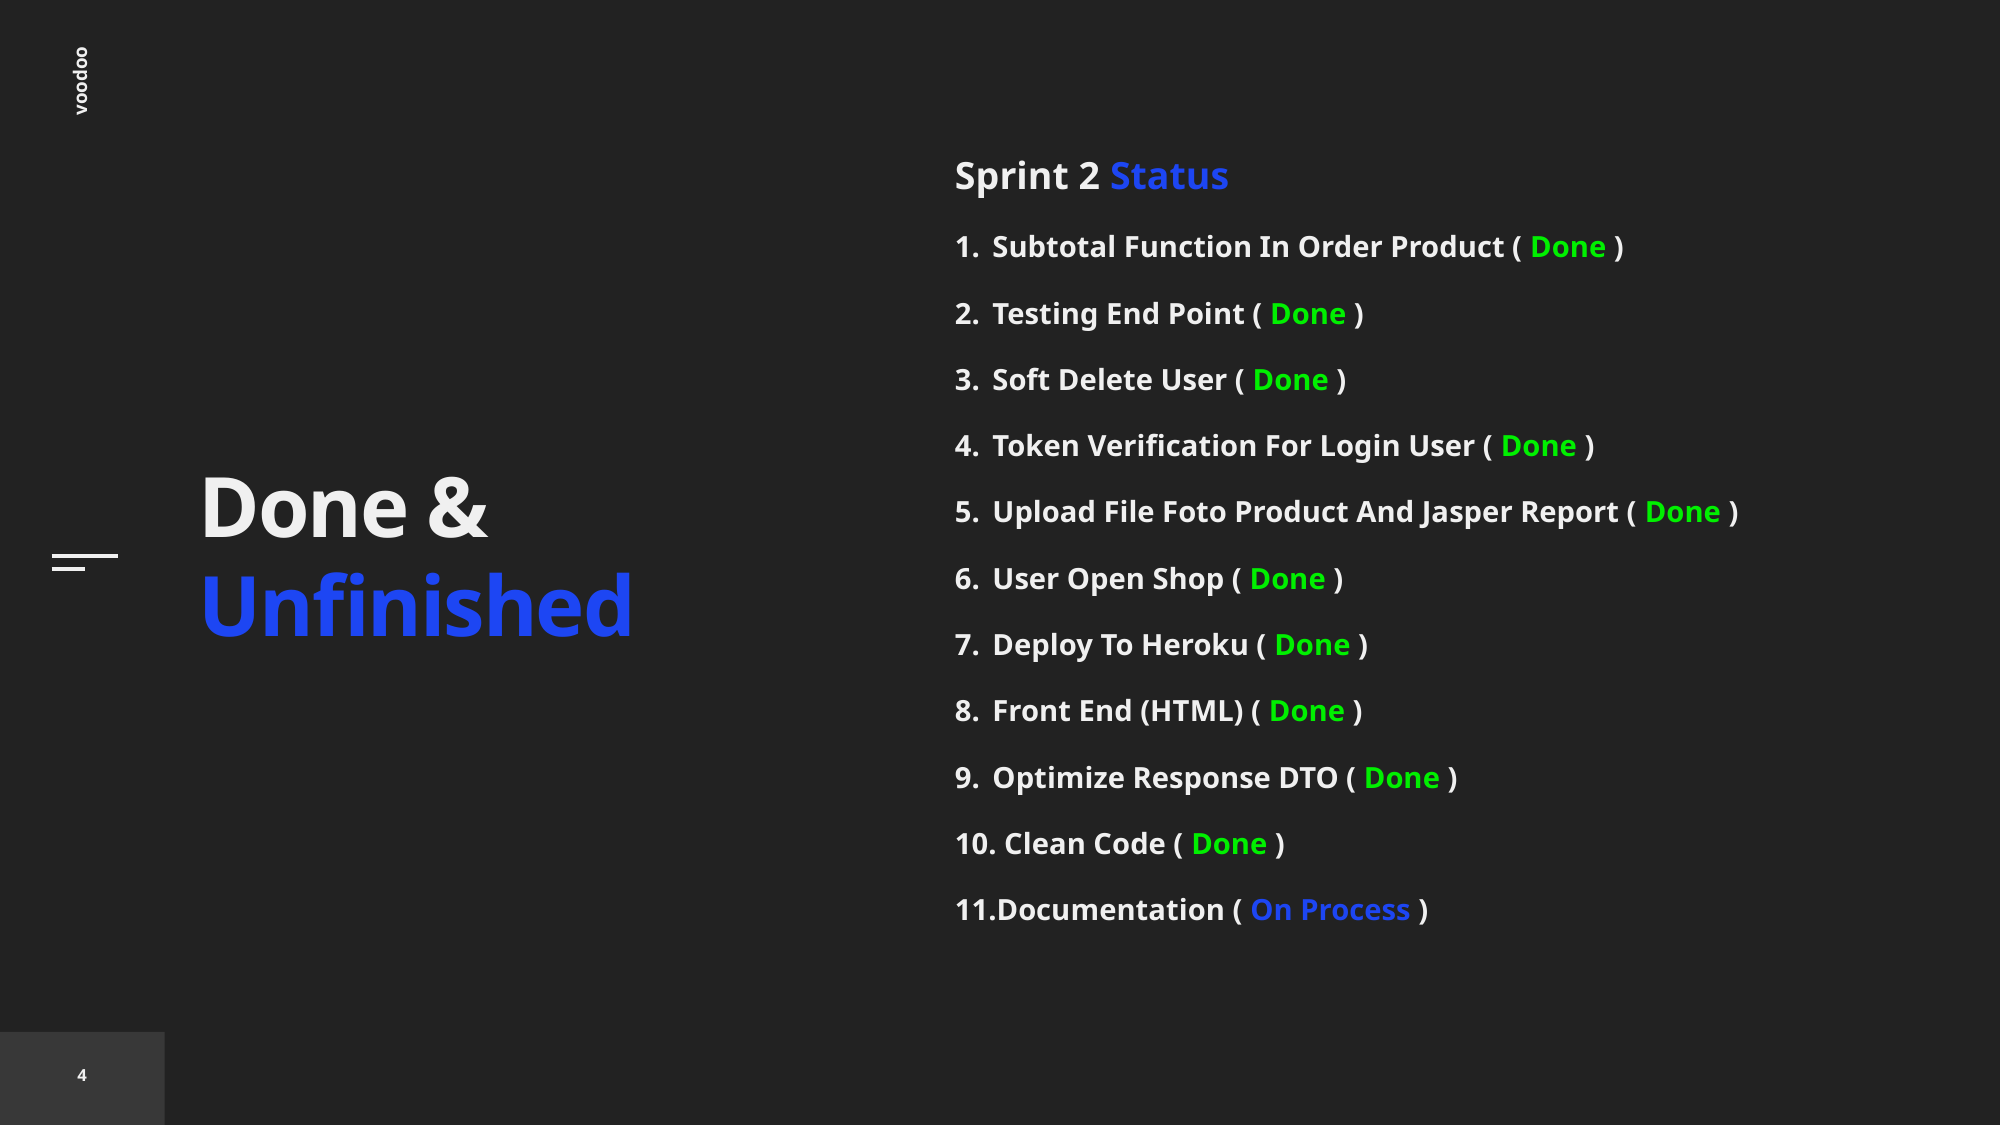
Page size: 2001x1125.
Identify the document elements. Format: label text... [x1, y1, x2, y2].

title Done & Unfinished [198, 422, 746, 668]
text_box Sprint 2 Status Subtotal Function In Order Product ( Done ) Testing End Point ( Done ) Soft Delete User ( Done ) Token Verification For Login User ( Done ) Upload File Foto Product And Jasper Report ( Done ) User Open Shop ( Done ) Deploy To Heroku ( Done ) Front End (HTML) ( Done ) Optimize Response DTO ( Done ) Clean Code ( Done ) Documentation ( On Process ) [955, 133, 1834, 986]
